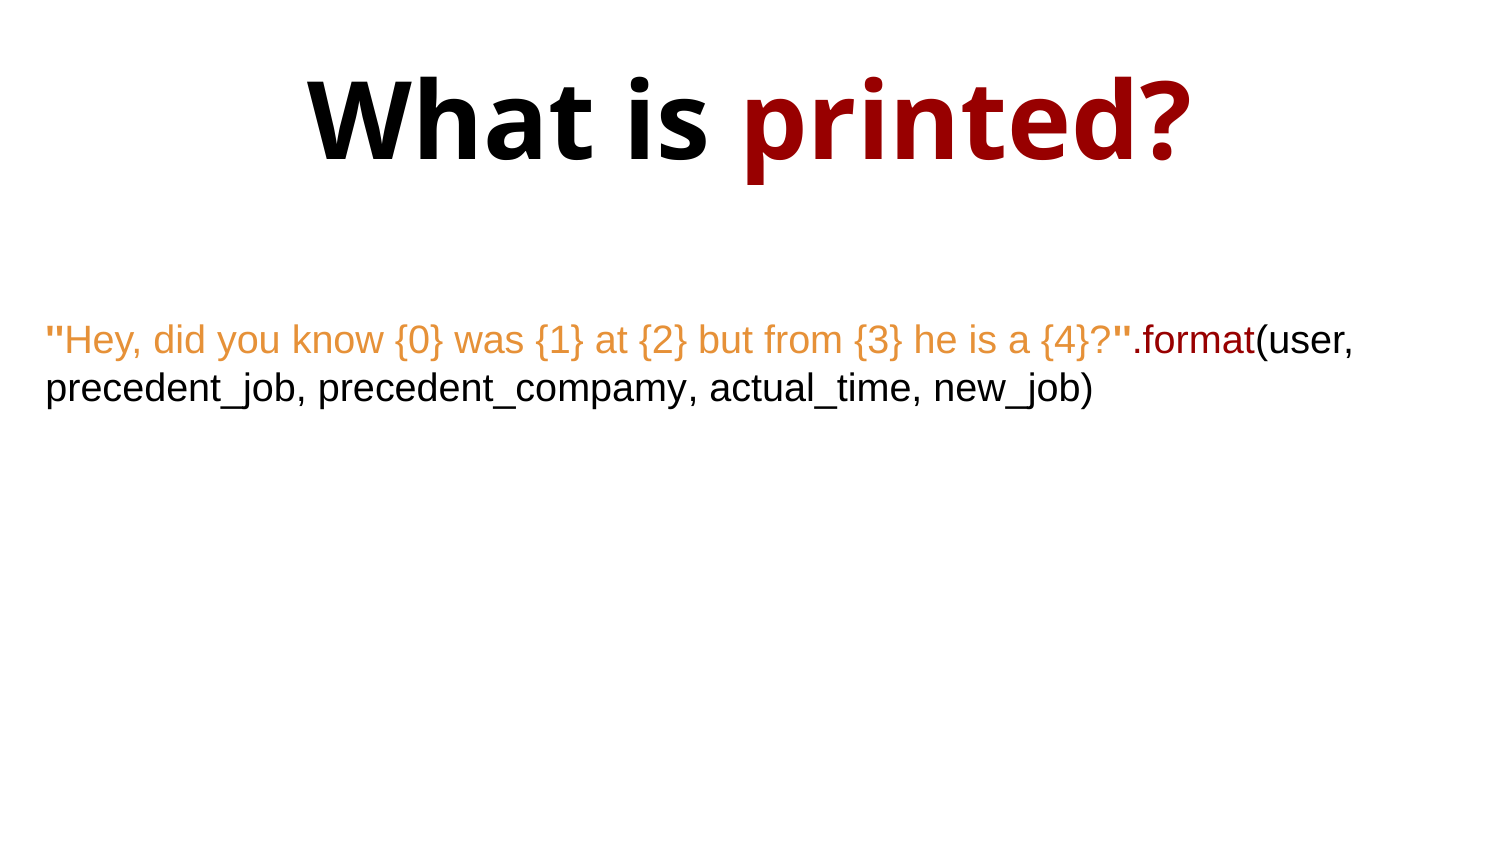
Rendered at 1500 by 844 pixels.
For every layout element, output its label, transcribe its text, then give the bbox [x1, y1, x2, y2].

text_box ''Hey, did you know {0} was {1} at {2} but from {3} he is a {4}?''.format(user, precedent_job, precedent_compamy, actual_time, new_job) [30, 299, 1485, 470]
title What is printed? [51, 58, 1449, 197]
